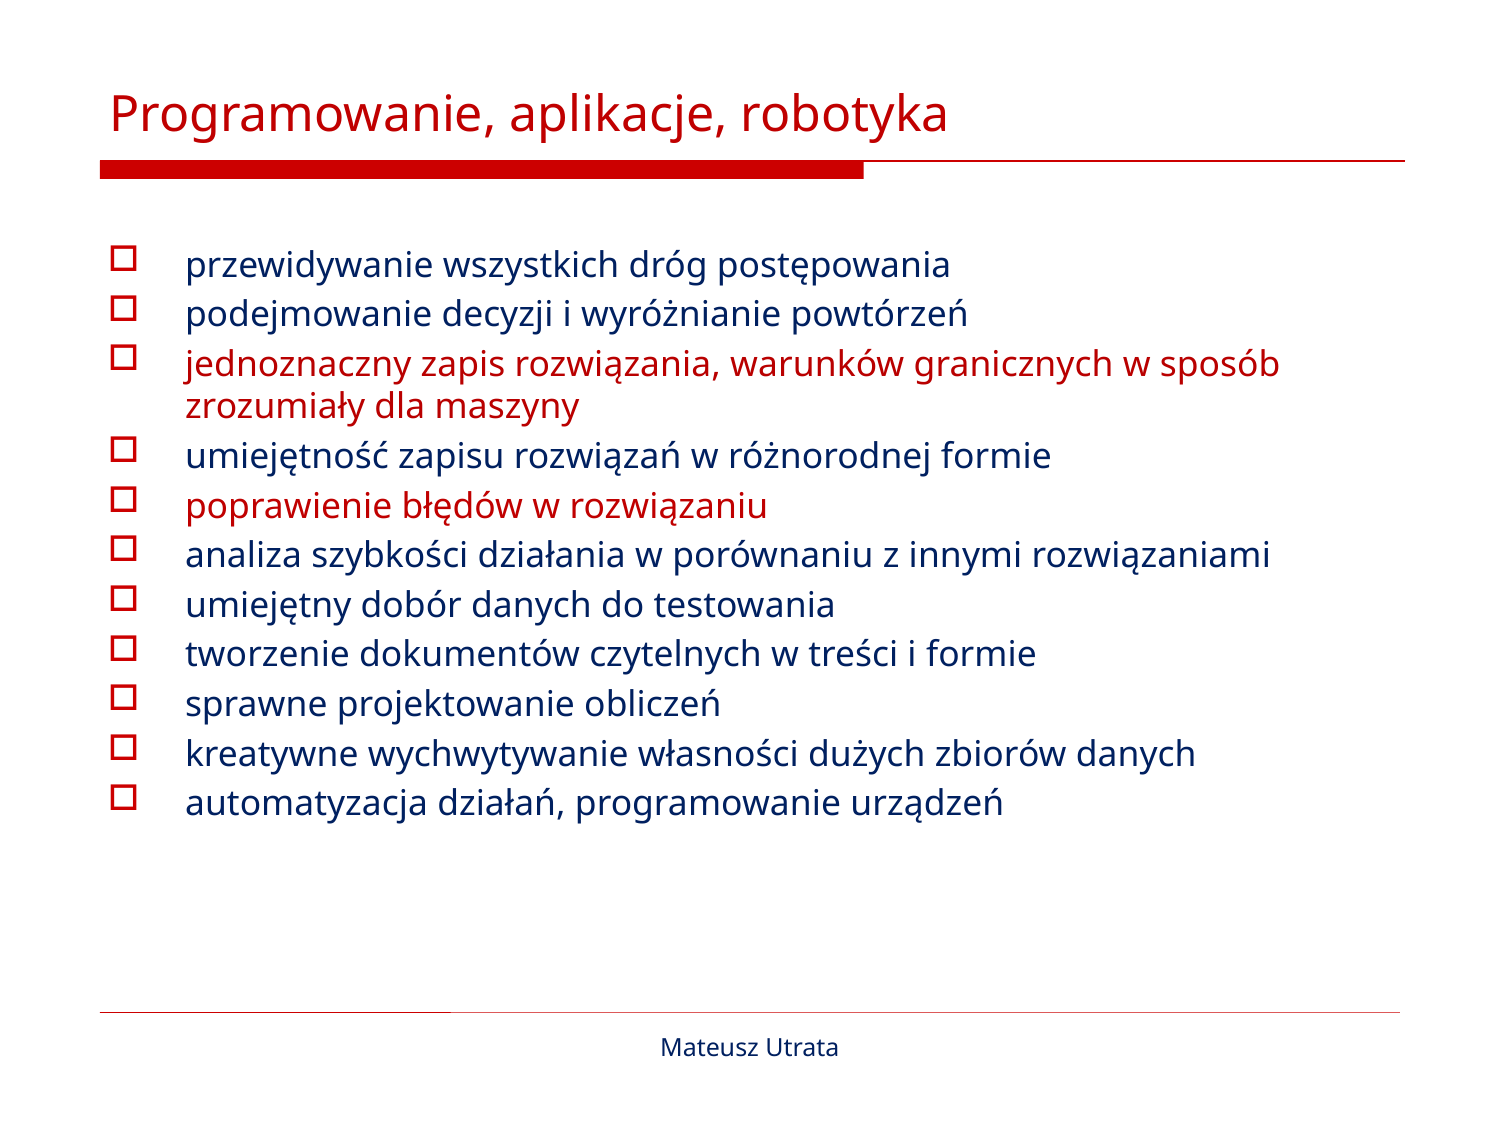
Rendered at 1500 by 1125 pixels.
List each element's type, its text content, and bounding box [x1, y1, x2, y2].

footer Mateusz Utrata [512, 1024, 988, 1103]
list przewidywanie wszystkich dróg postępowania podejmowanie decyzji i wyróżnianie powtórzeń jednoznaczny zapis rozwiązania, warunków granicznych w sposób zrozumiały dla maszyny umiejętność zapisu rozwiązań w różnorodnej formie poprawienie błędów w rozwiązaniu analiza szybkości działania w porównaniu z innymi rozwiązaniami umiejętny dobór danych do testowania tworzenie dokumentów czytelnych w treści i formie sprawne projektowanie obliczeń kreatywne wychwytywanie własności dużych zbiorów danych automatyzacja działań, programowanie urządzeń [92, 184, 1406, 1000]
title Programowanie, aplikacje, robotyka [94, 50, 1407, 149]
